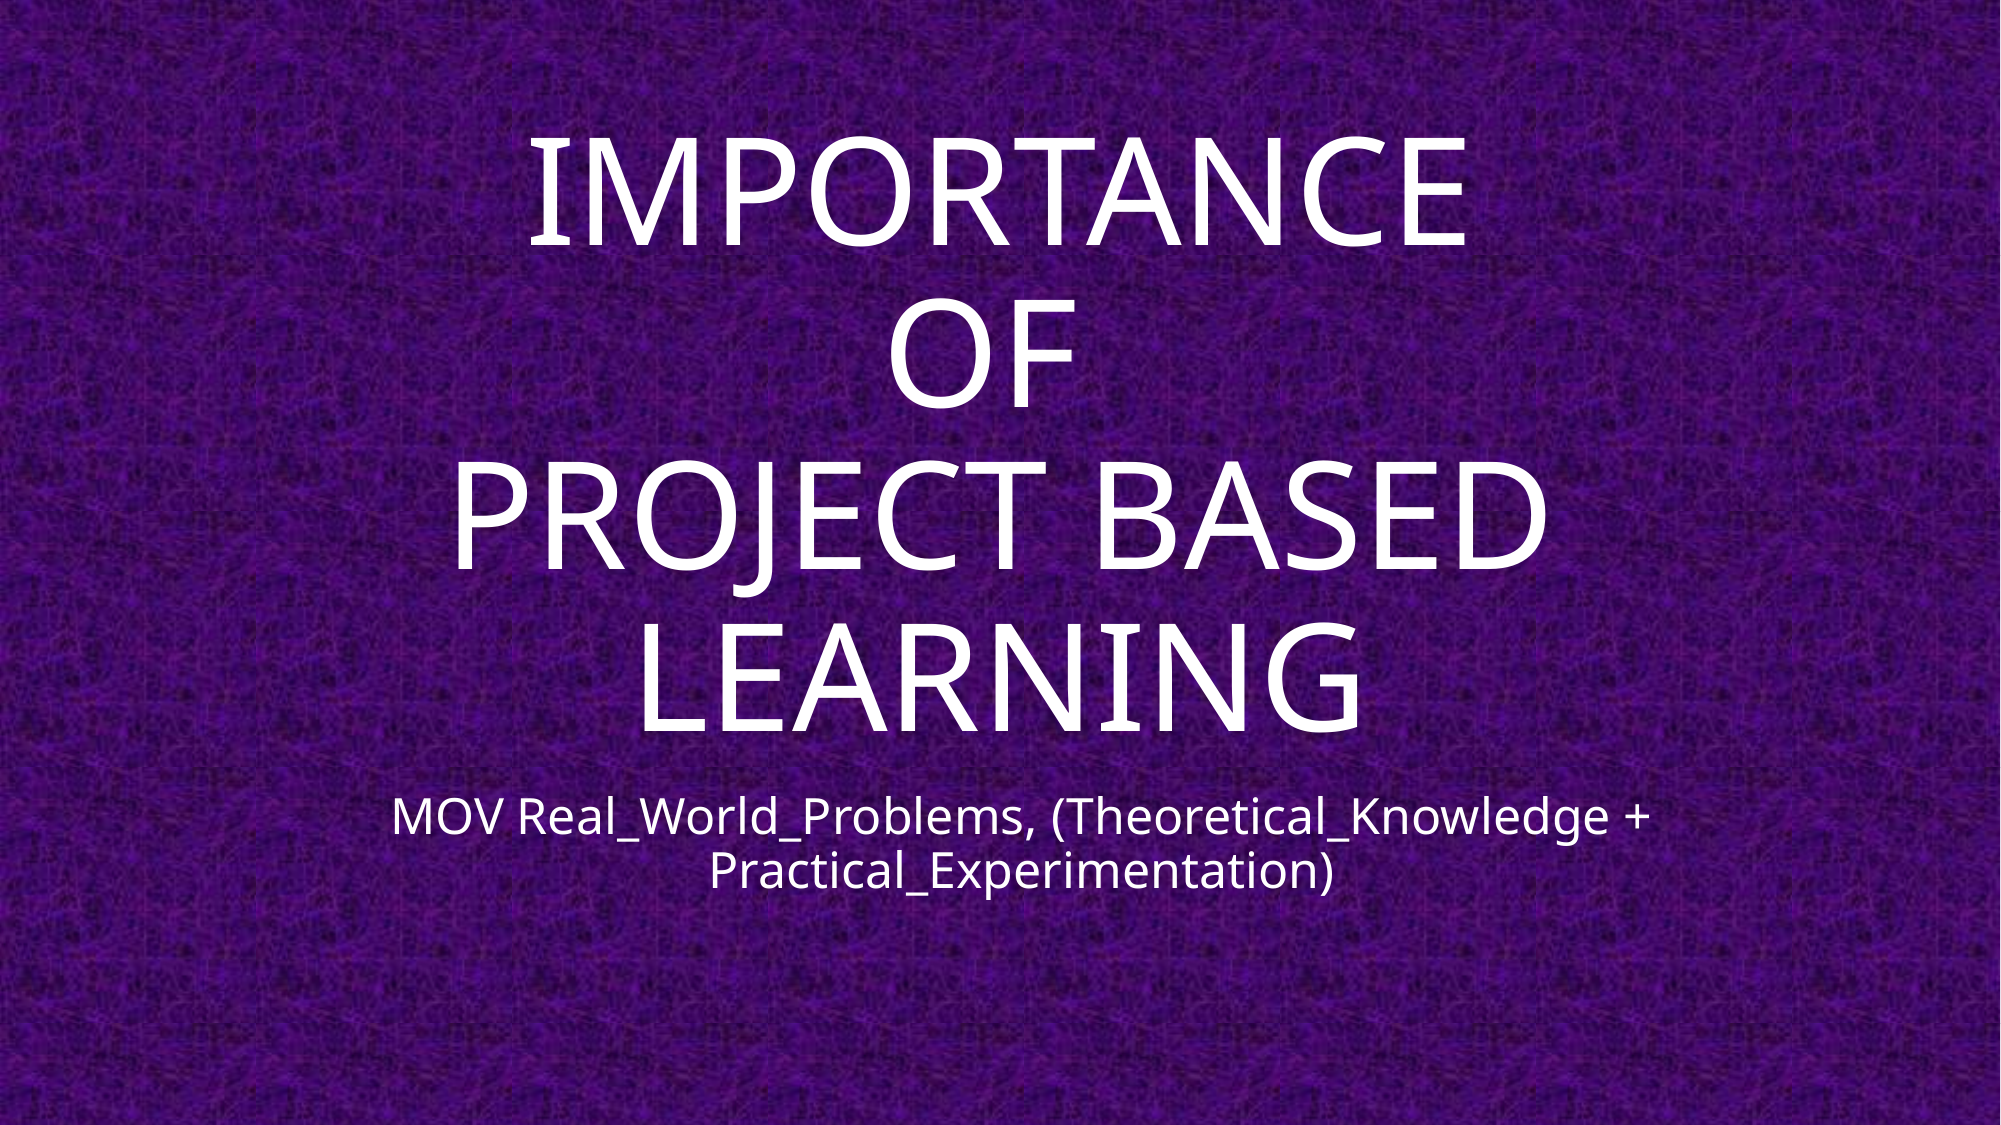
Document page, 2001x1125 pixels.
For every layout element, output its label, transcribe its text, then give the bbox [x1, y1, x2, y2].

title IMPORTANCE OF PROJECT BASED LEARNING [137, 331, 1863, 549]
picture [0, 0, 2001, 1125]
text_box MOV Real_World_Problems, (Theoretical_Knowledge + Practical_Experimentation) [68, 765, 1975, 926]
